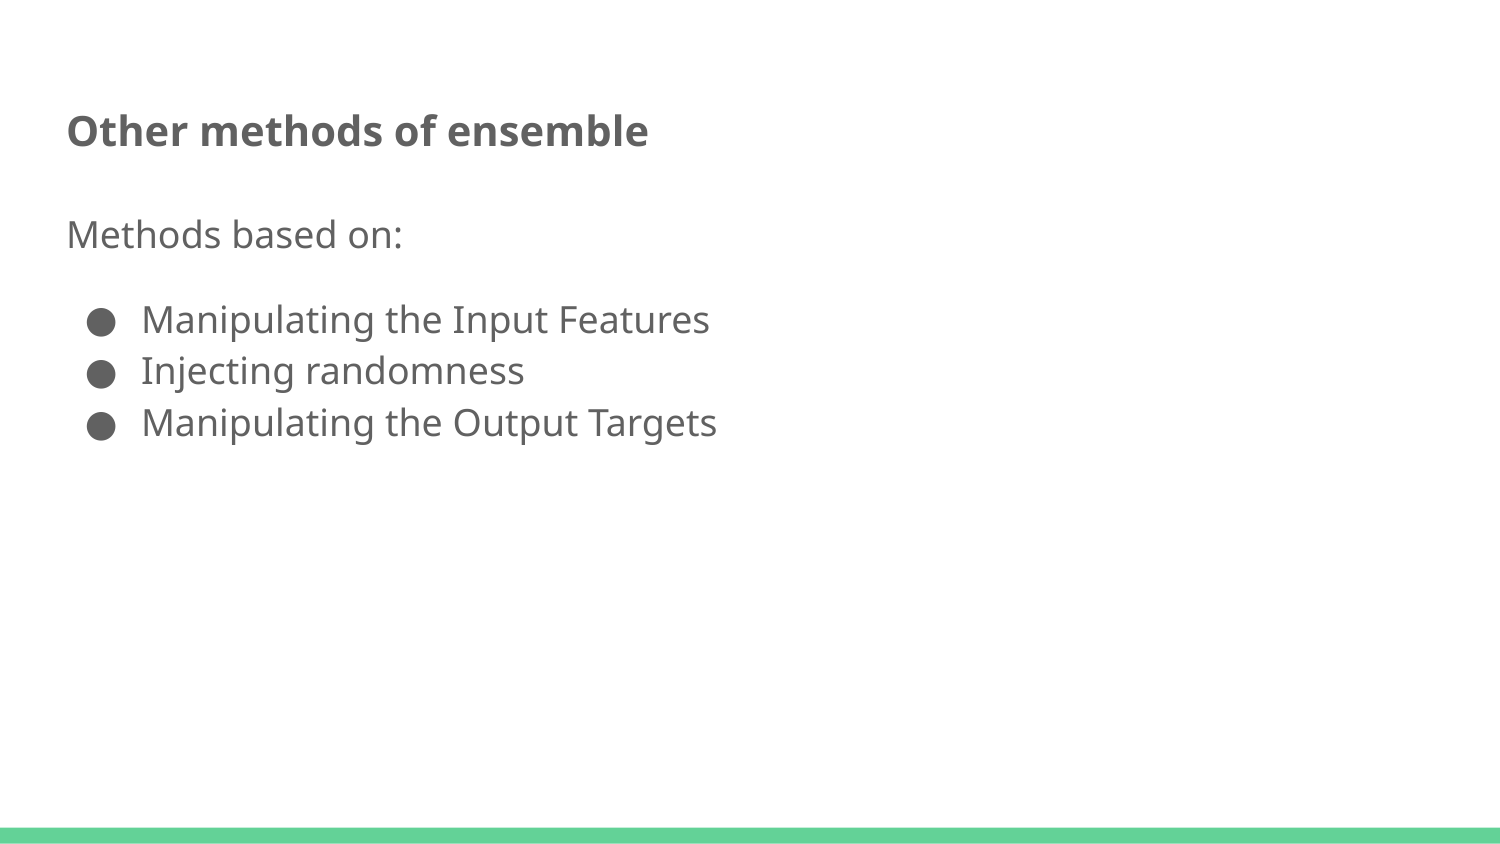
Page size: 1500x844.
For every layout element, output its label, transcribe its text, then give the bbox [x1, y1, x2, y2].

title Other methods of ensemble [51, 72, 1449, 167]
list Methods based on: Manipulating the Input Features Injecting randomness Manipulating the Output Targets [51, 189, 1449, 750]
